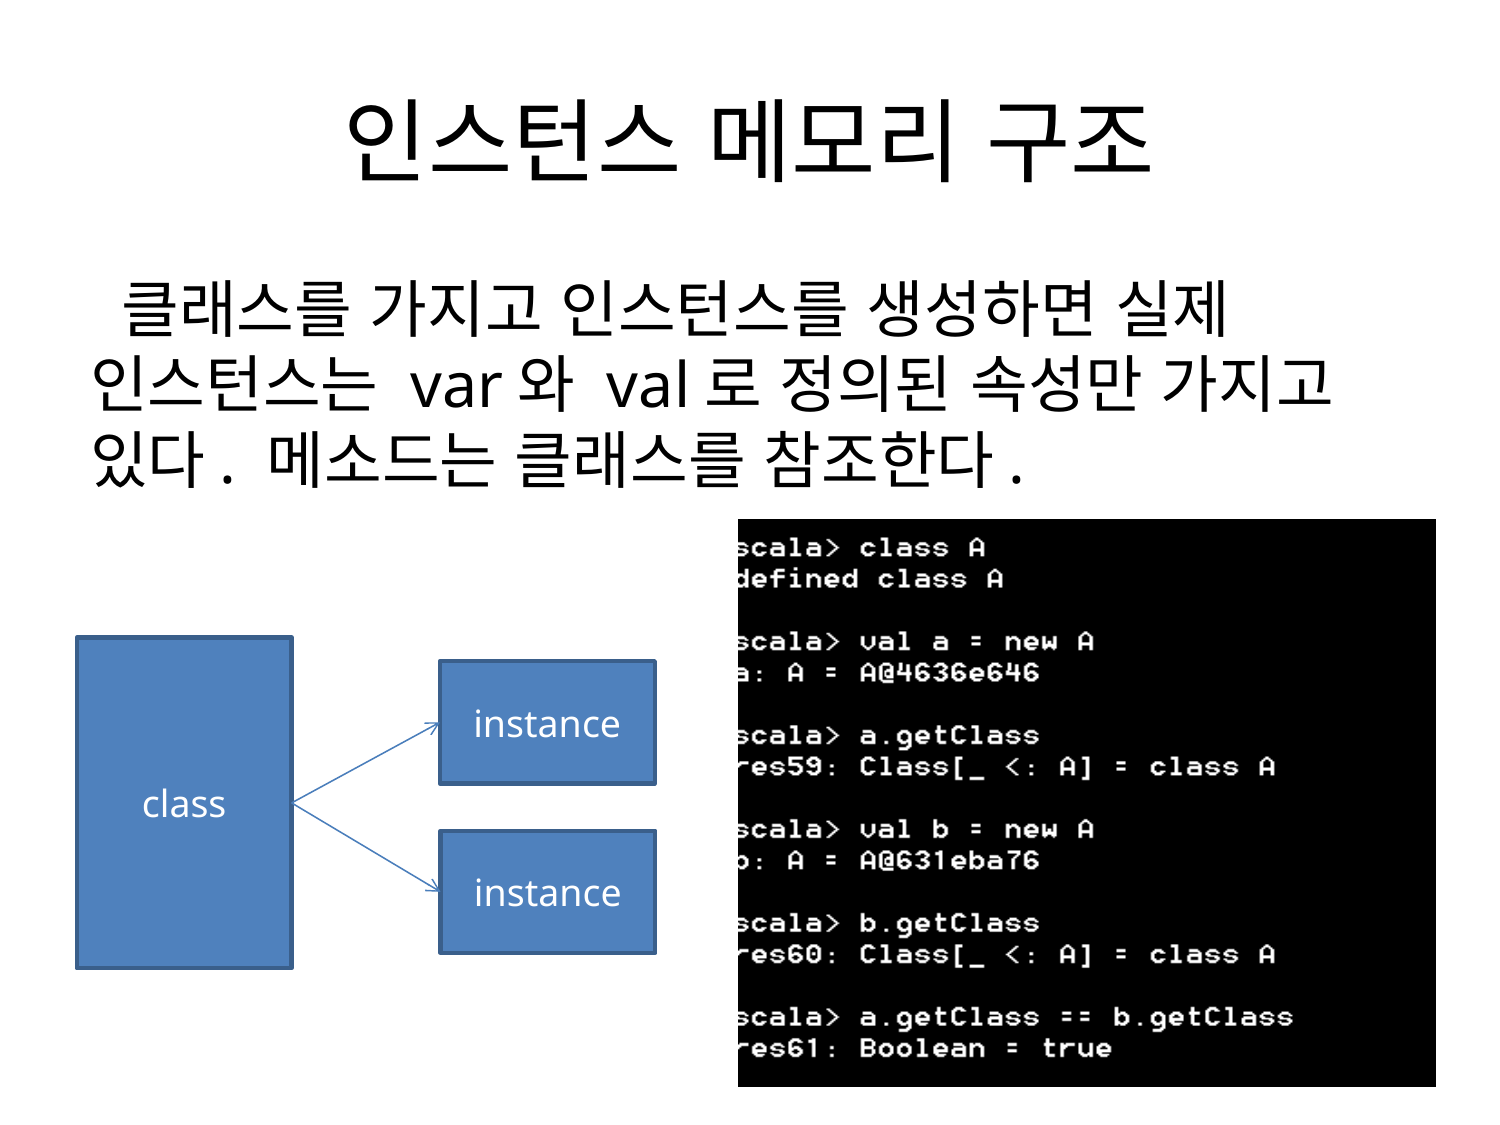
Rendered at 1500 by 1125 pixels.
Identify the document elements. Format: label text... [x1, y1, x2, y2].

list 클래스를 가지고 인스턴스를 생성하면 실제 인스턴스는 var와 val로 정의된 속성만 가지고 있다. 메소드는 클래스를 참조한다. [75, 262, 1400, 504]
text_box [76, 637, 656, 969]
title 인스턴스 메모리 구조 [75, 45, 1425, 233]
picture [737, 519, 1436, 1087]
